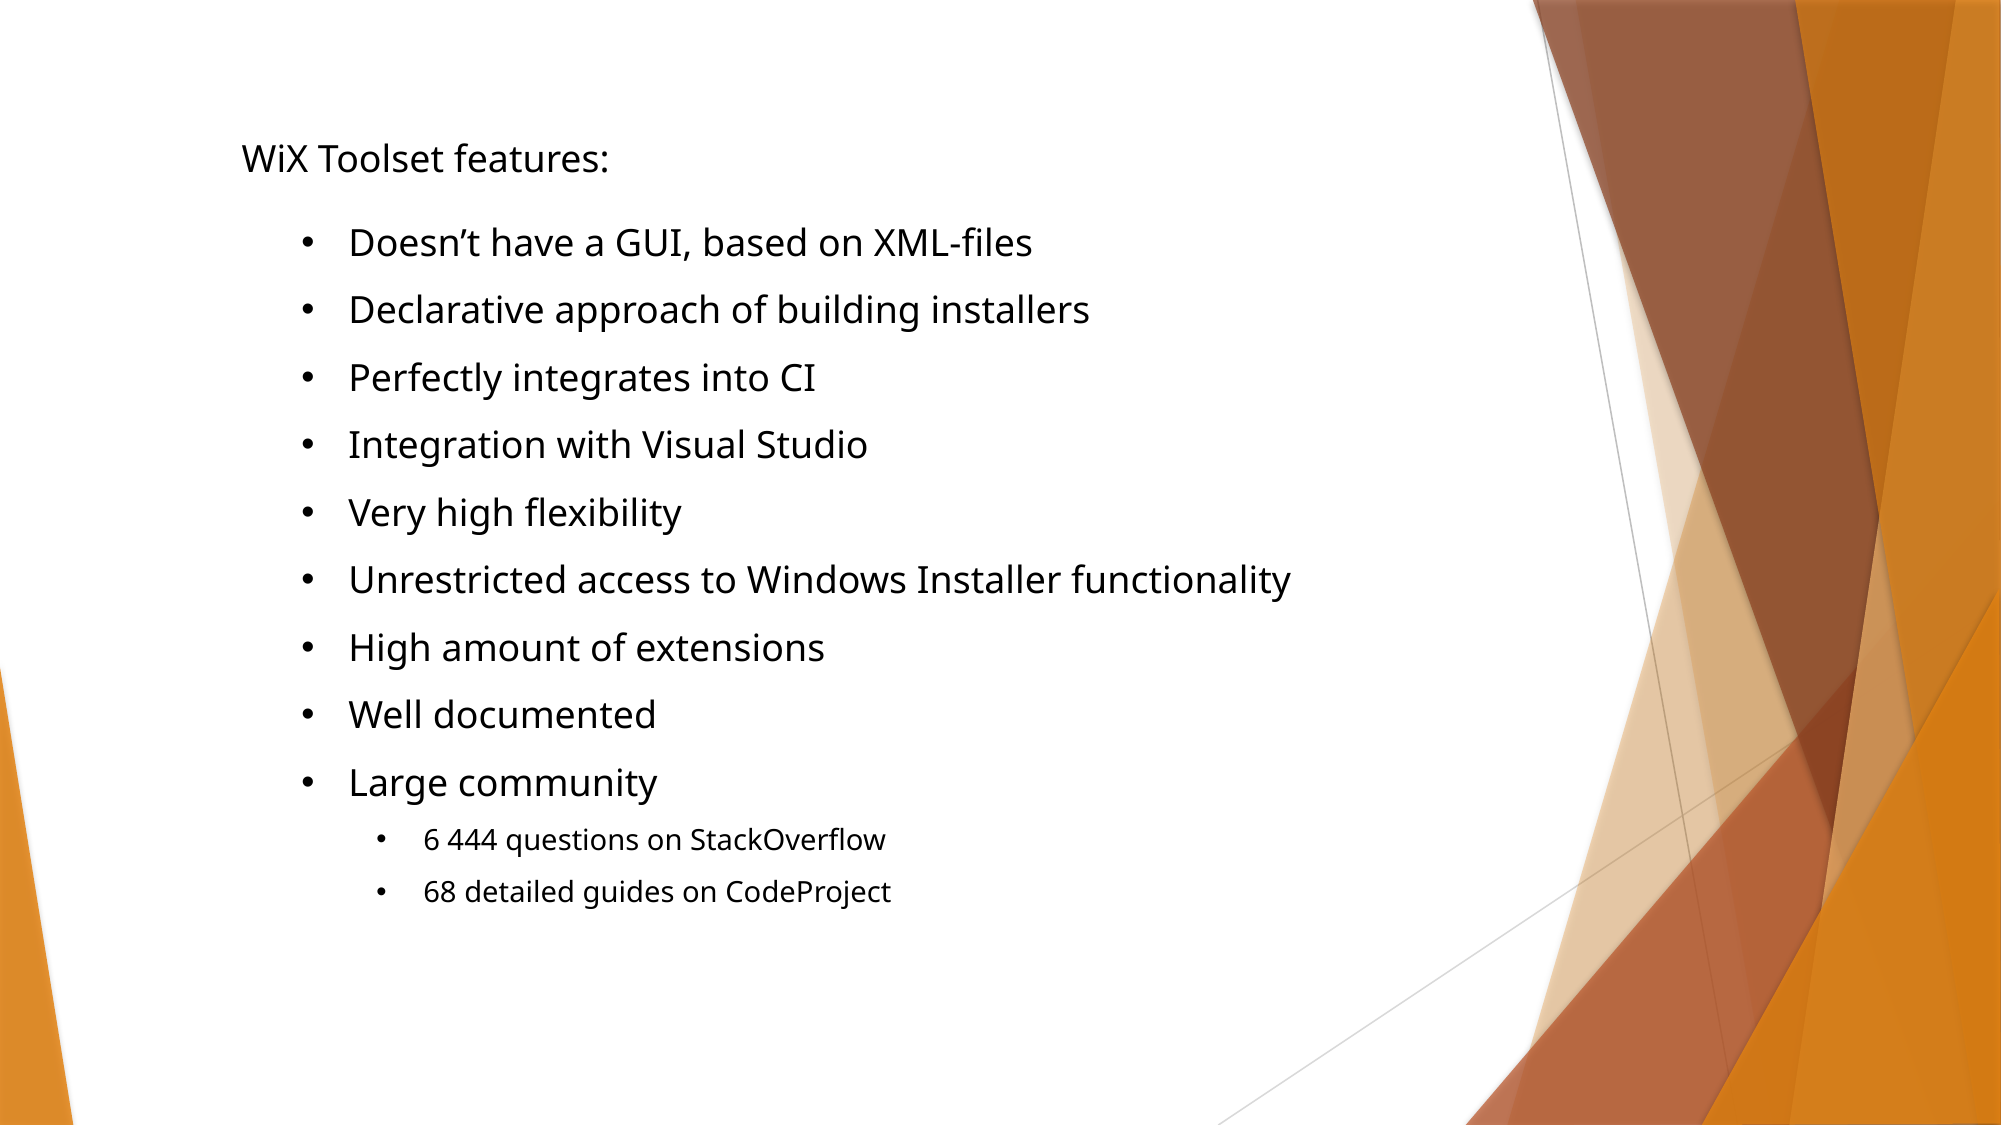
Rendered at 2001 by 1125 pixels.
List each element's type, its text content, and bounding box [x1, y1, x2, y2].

text_box WiX Toolset features: [226, 128, 625, 188]
text_box Doesn’t have a GUI, based on XML-files Declarative approach of building installers Perfectly integrates into CI Integration with Visual Studio Very high flexibility Unrestricted access to Windows Installer functionality High amount of extensions Well documented Large community 6 444 questions on StackOverflow 68 detailed guides on CodeProject [286, 188, 1307, 916]
